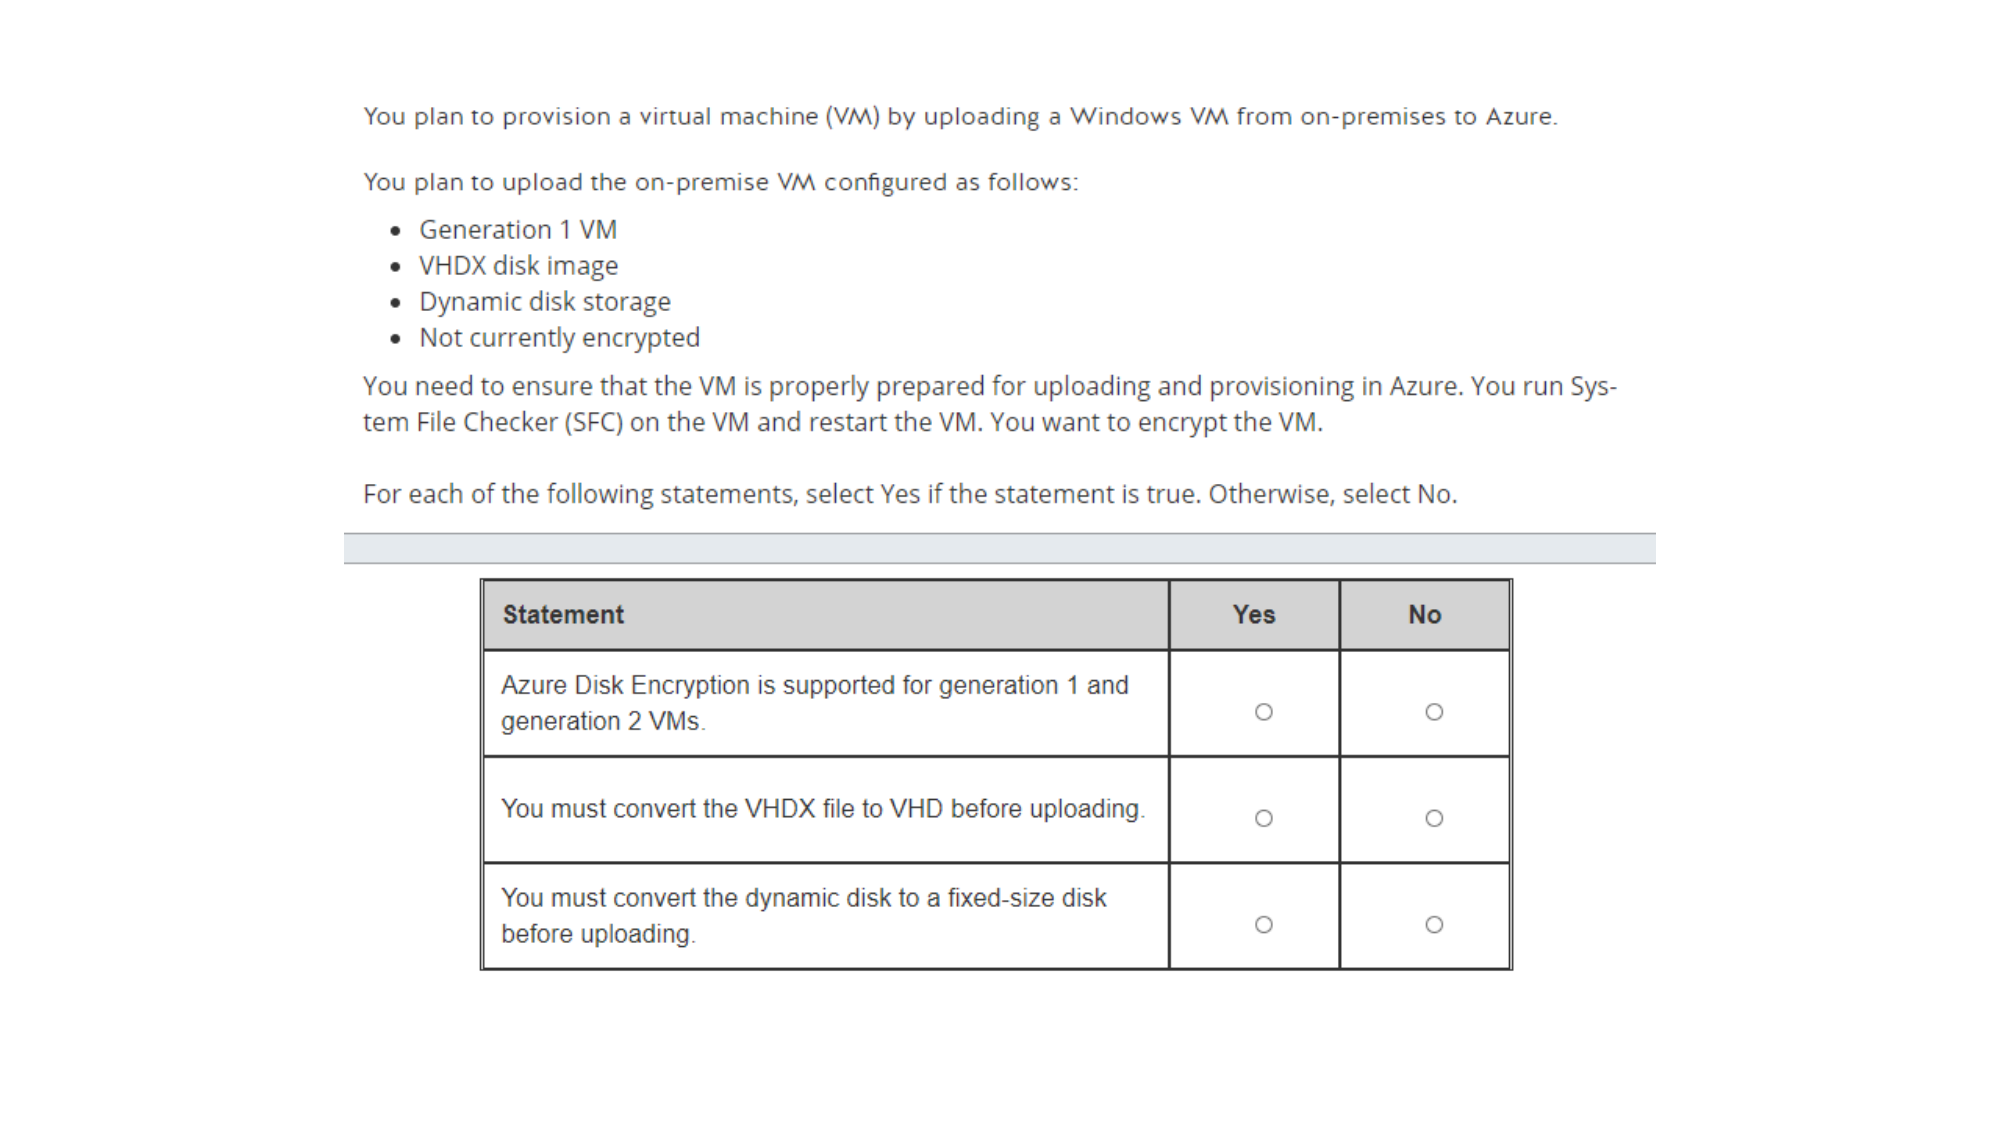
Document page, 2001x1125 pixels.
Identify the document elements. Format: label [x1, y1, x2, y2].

picture [344, 81, 1656, 1043]
